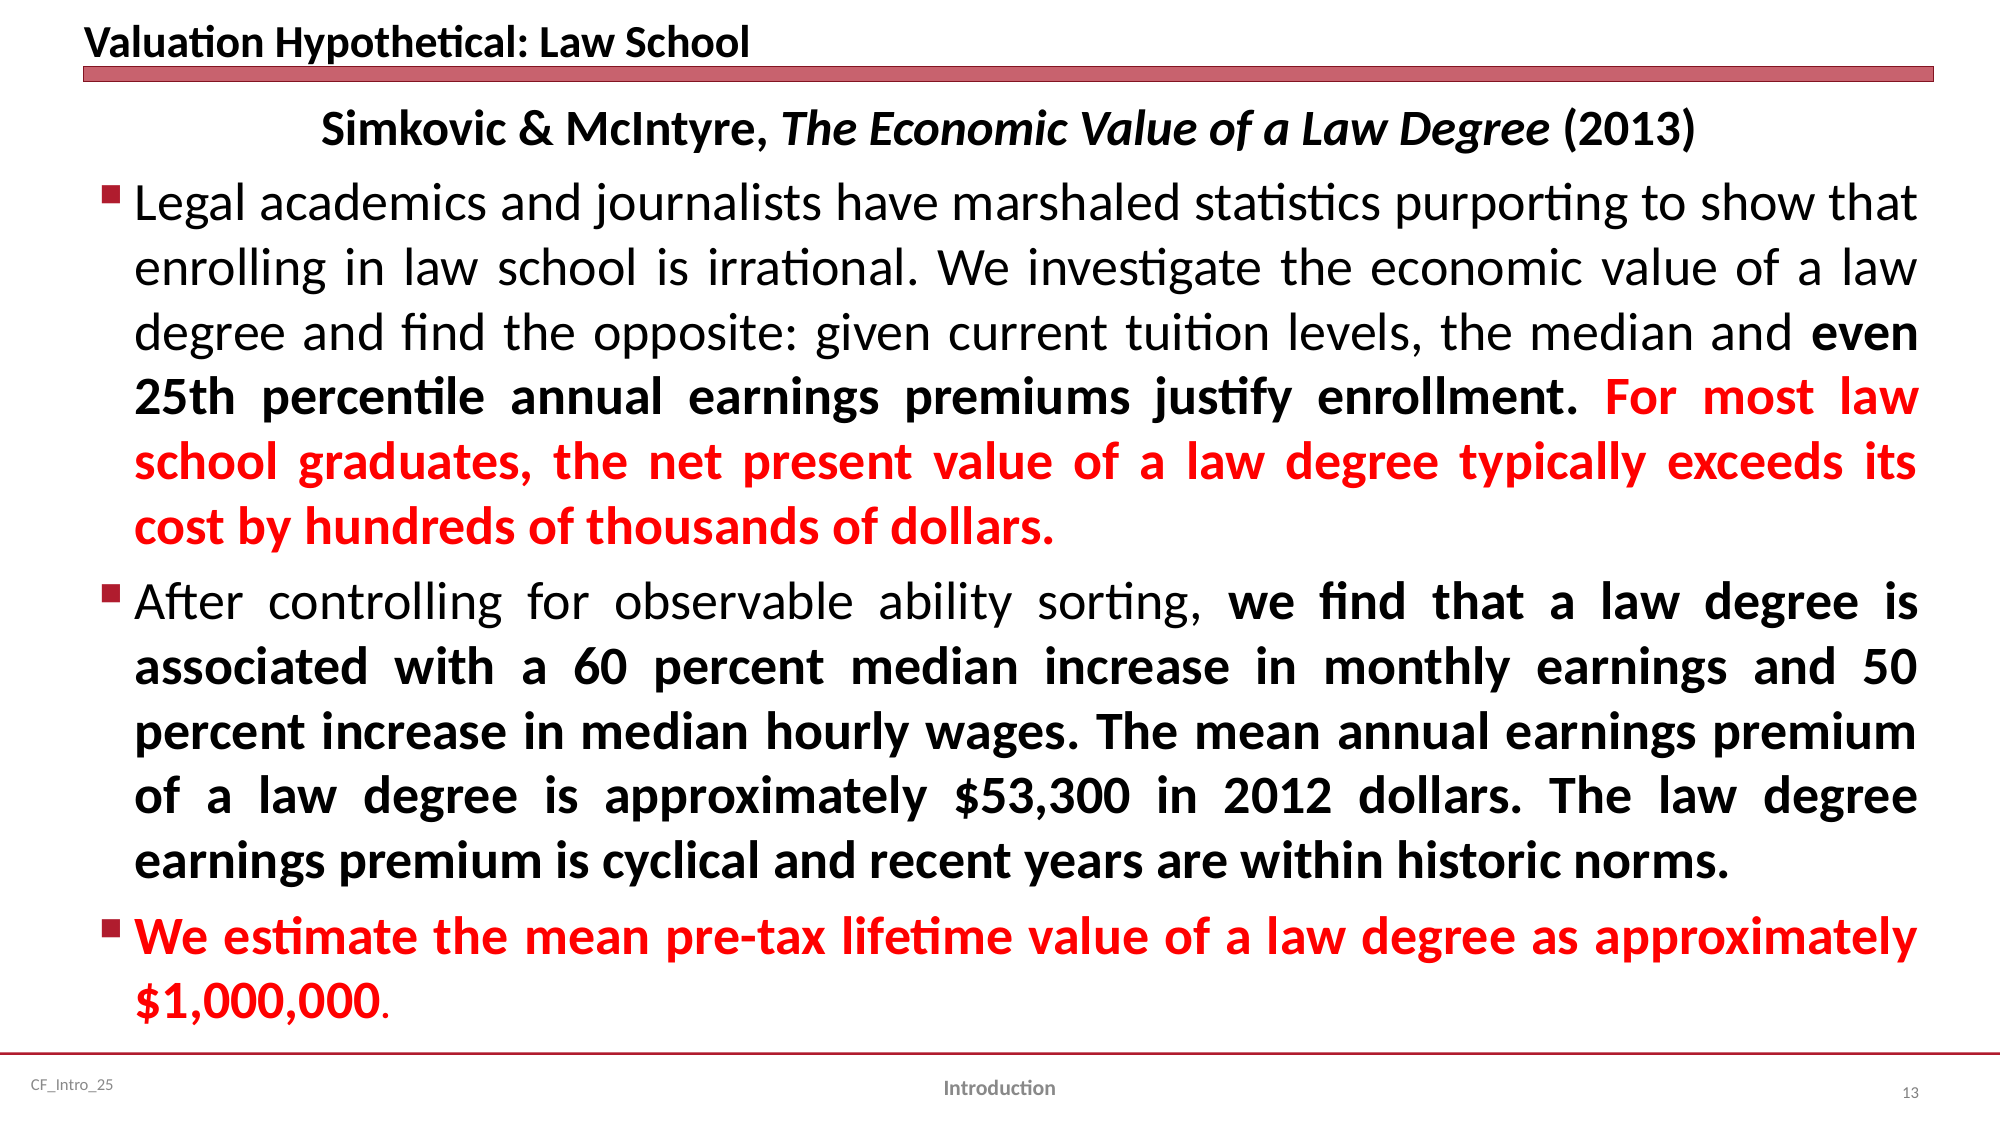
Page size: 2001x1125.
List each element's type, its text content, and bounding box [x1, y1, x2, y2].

footer Introduction [683, 1056, 1317, 1117]
slide_number 13 [1834, 1061, 1934, 1122]
title Valuation Hypothetical: Law School [83, 6, 1935, 67]
list Simkovic & McIntyre, The Economic Value of a Law Degree (2013) Legal academics and journalists have marshaled statistics purporting to show that enrolling in law school is irrational. We investigate the economic value of a law degree and find the opposite: given current tuition levels, the median and even 25th percentile annual earnings premiums justify enrollment. For most law school graduates, the net present value of a law degree typically exceeds its cost by hundreds of thousands of dollars. After controlling for observable ability sorting, we find that a law degree is associated with a 60 percent median increase in monthly earnings and 50 percent increase in median hourly wages. The mean annual earnings premium of a law degree is approximately $53,300 in 2012 dollars. The law degree earnings premium is cyclical and recent years are within historic norms. We estimate the mean pre-tax lifetime value of a law degree as approximately $1,000,000. [83, 87, 1934, 1041]
